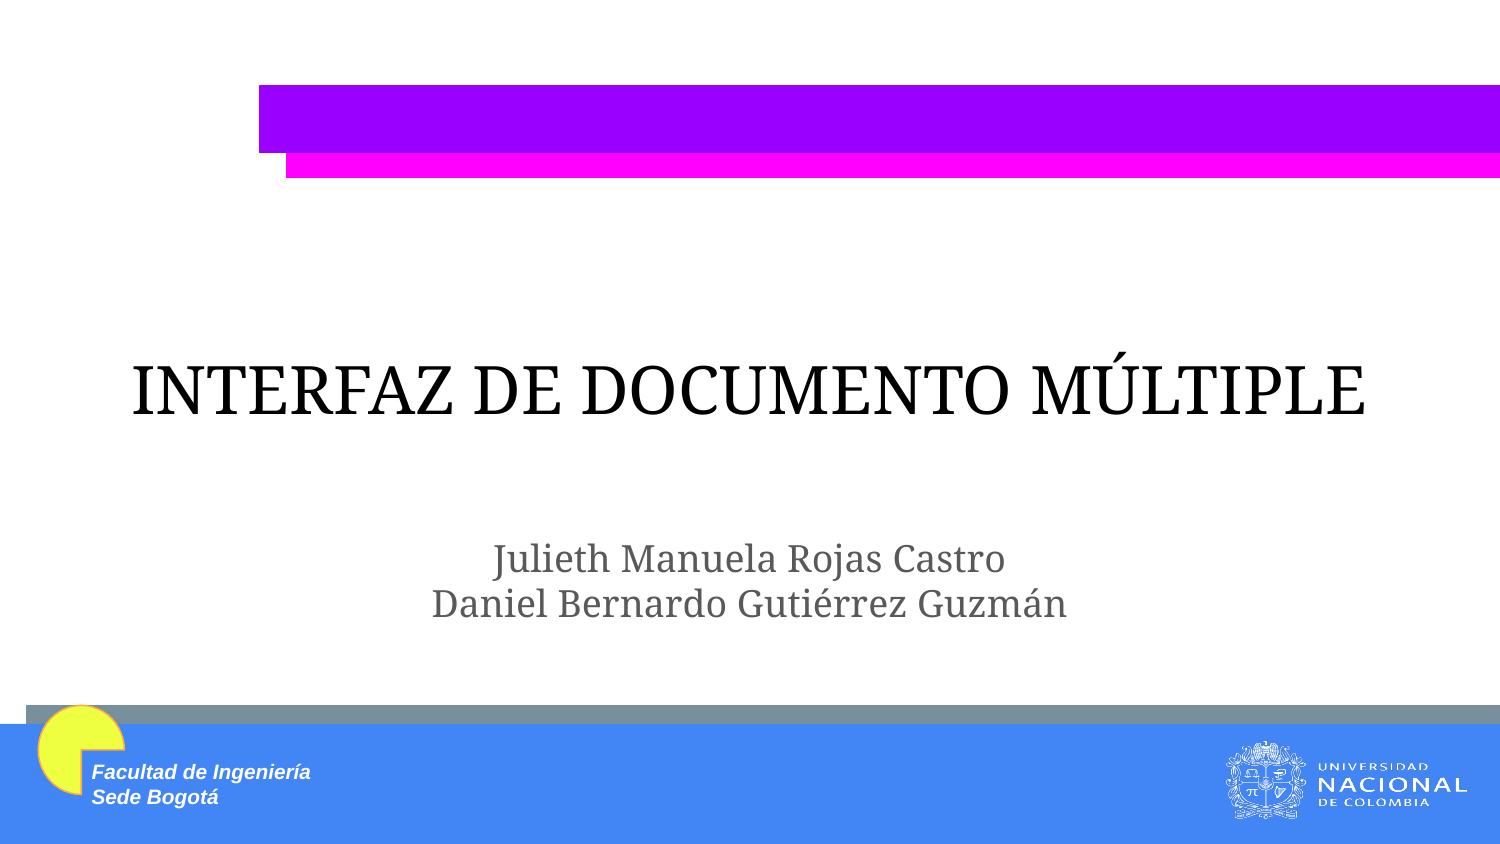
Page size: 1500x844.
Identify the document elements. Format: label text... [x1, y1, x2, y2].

text_box [88, 705, 1500, 723]
text_box [47, 705, 115, 722]
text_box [0, 723, 1500, 844]
text_box [259, 85, 1500, 153]
text_box INTERFAZ DE DOCUMENTO MÚLTIPLE [112, 257, 1388, 439]
text_box [26, 705, 74, 722]
text_box Julieth Manuela Rojas Castro Daniel Bernardo Gutiérrez Guzmán [374, 347, 1125, 632]
text_box [286, 153, 1500, 178]
